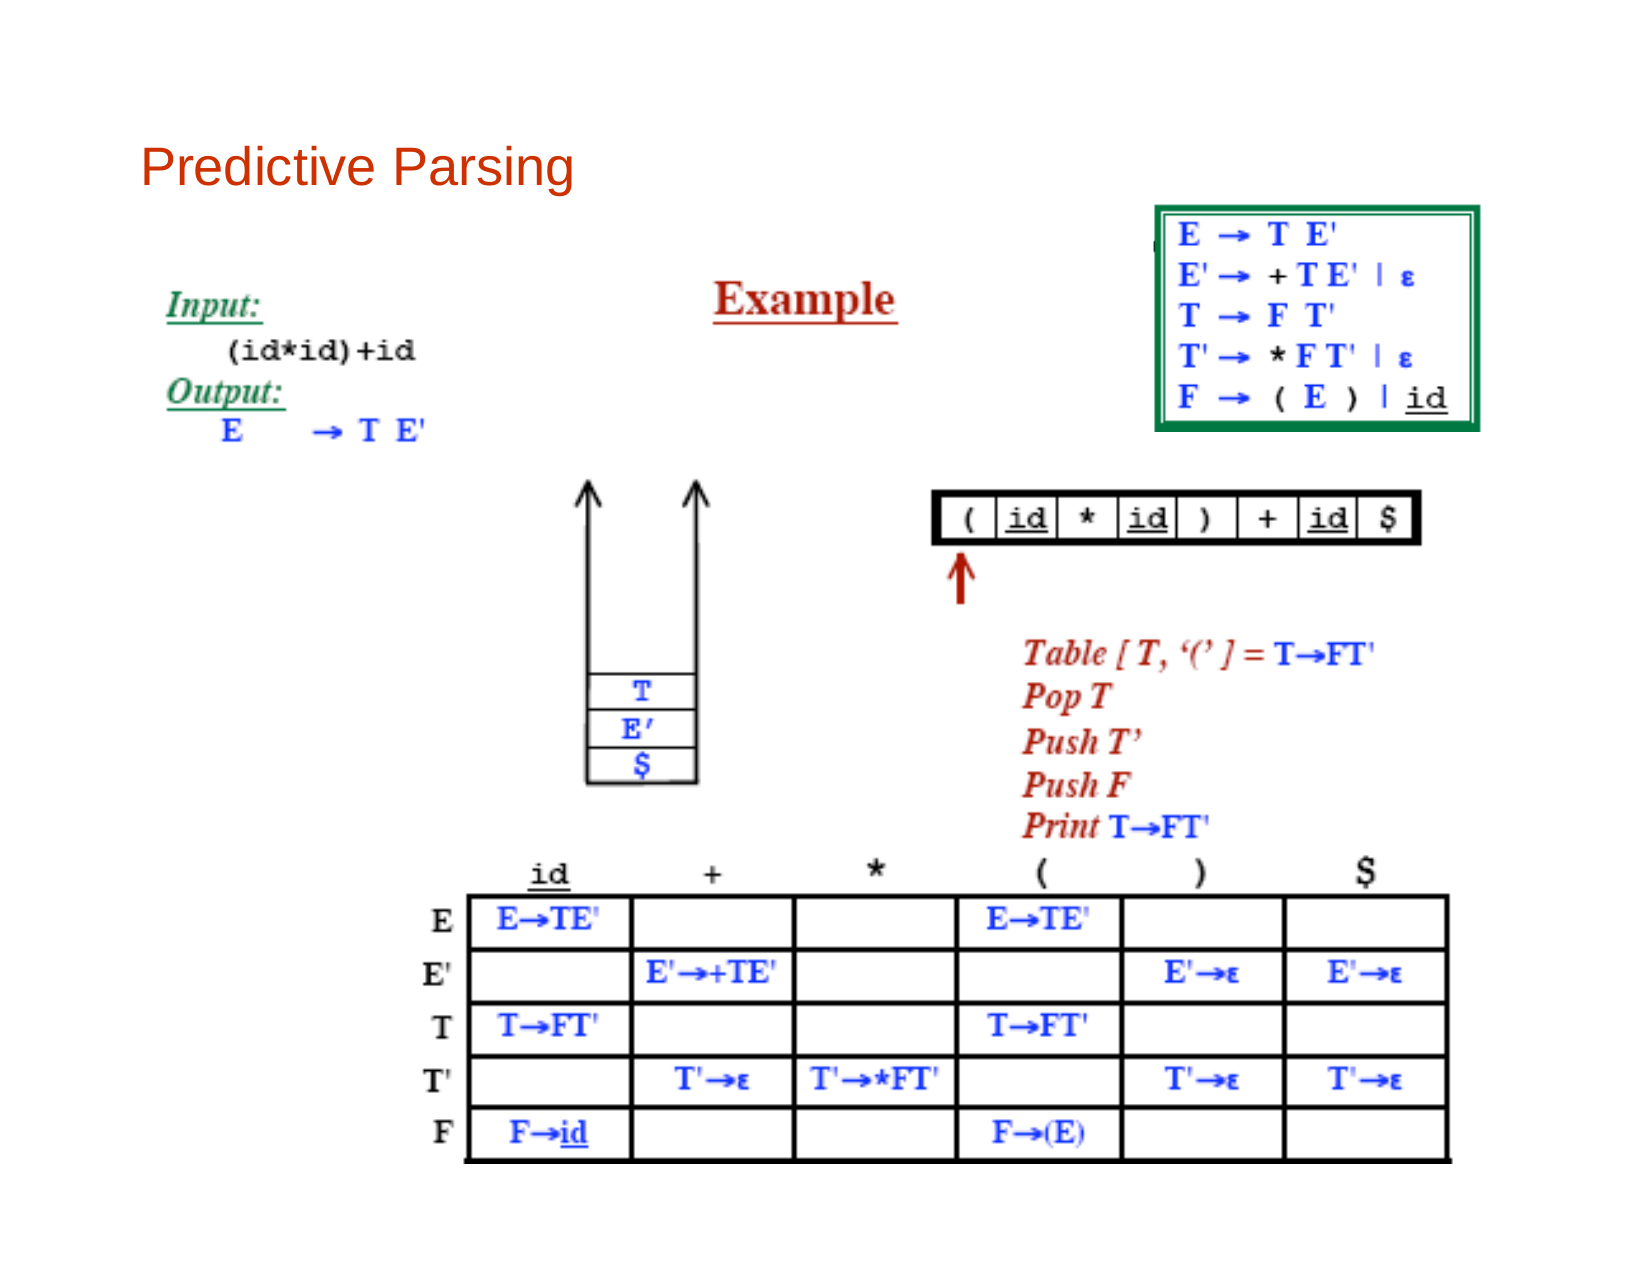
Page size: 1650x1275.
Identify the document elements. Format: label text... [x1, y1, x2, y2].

title Predictive Parsing [137, 128, 579, 344]
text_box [164, 199, 1483, 1165]
